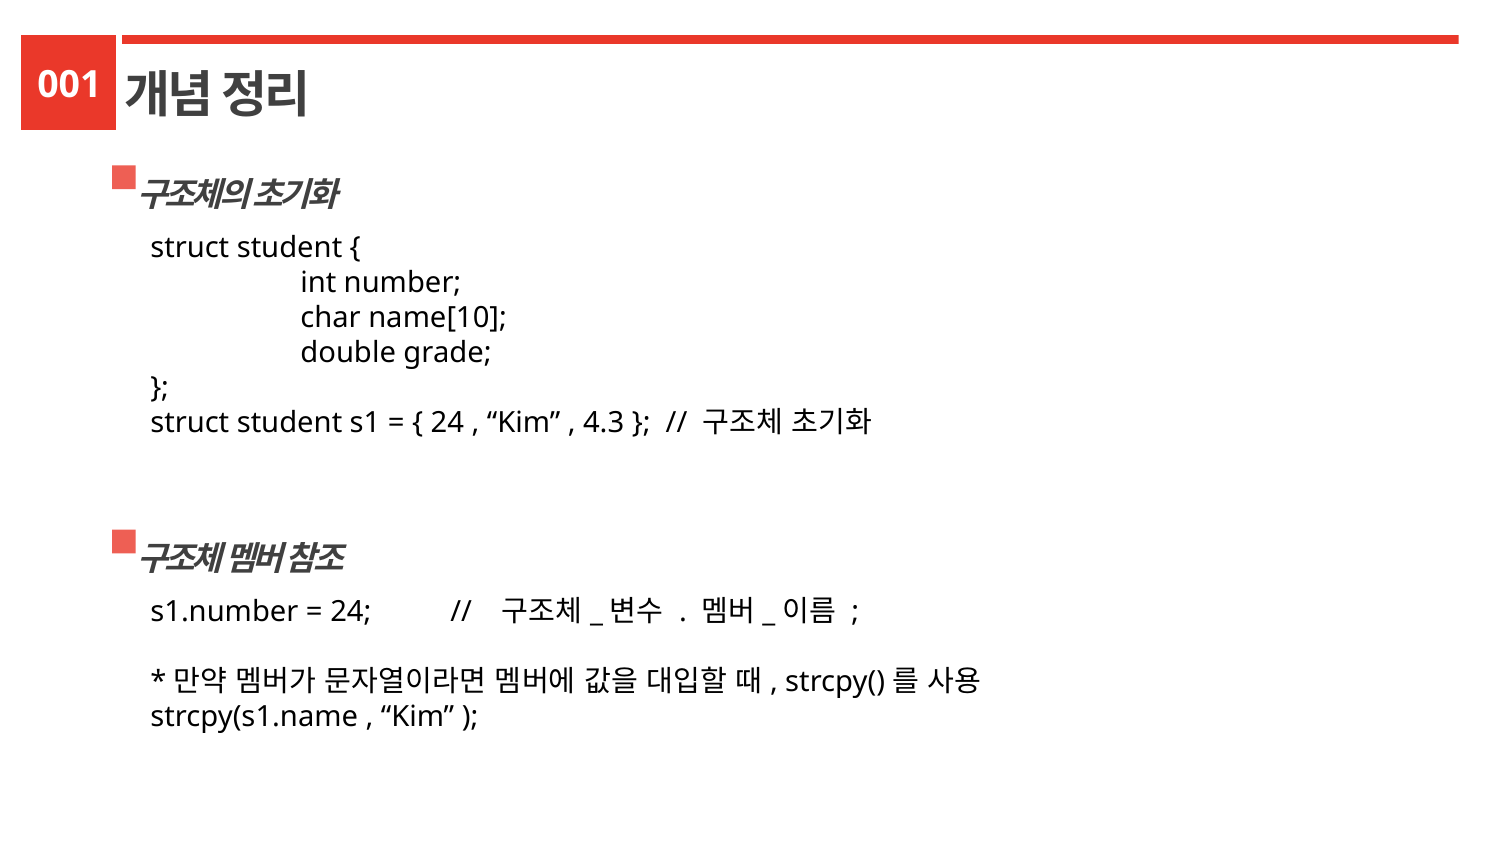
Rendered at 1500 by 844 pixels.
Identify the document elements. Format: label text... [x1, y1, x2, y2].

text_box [15, 35, 123, 130]
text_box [111, 529, 798, 586]
text_box struct student { int number; char name[10]; double grade; }; struct student s1 = { 24 , “Kim” , 4.3 }; // 구조체 초기화 [135, 220, 1365, 446]
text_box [111, 165, 455, 222]
text_box [120, 33, 1461, 46]
text_box 개념 정리 [126, 54, 691, 130]
text_box s1.number = 24; // 구조체_변수 . 멤버_이름 ; *만약 멤버가 문자열이라면 멤버에 값을 대입할 때, strcpy()를 사용 strcpy(s1.name , “Kim” ); [135, 585, 1081, 740]
